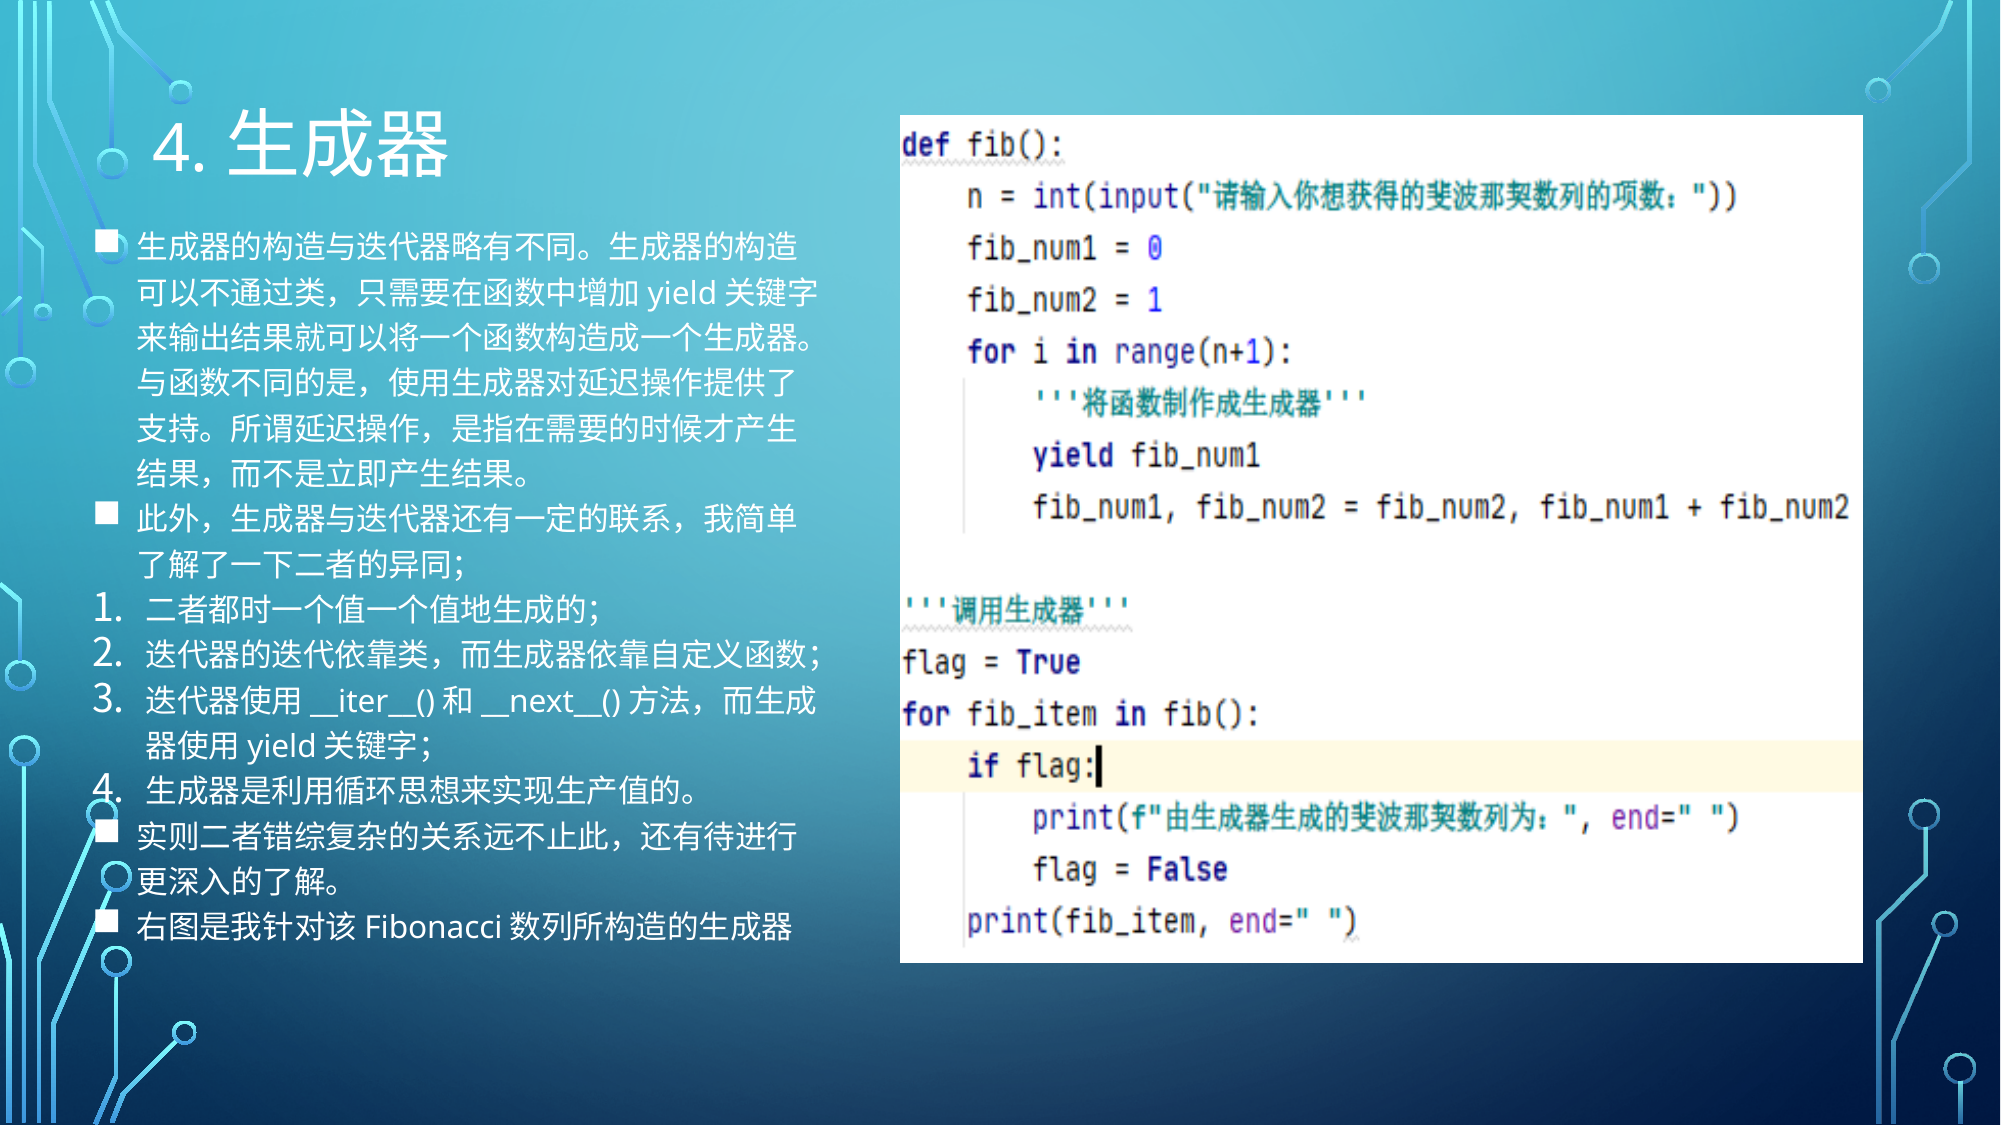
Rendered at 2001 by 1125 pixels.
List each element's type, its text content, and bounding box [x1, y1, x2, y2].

title 4.生成器 [137, 33, 783, 195]
list 生成器的构造与迭代器略有不同。生成器的构造可以不通过类，只需要在函数中增加yield关键字来输出结果就可以将一个函数构造成一个生成器。与函数不同的是，使用生成器对延迟操作提供了支持。所谓延迟操作，是指在需要的时候才产生结果，而不是立即产生结果。 此外，生成器与迭代器还有一定的联系，我简单了解了一下二者的异同； 二者都时一个值一个值地生成的； 迭代器的迭代依靠类，而生成器依靠自定义函数； 迭代器使用__iter__()和__next__()方法，而生成器使用yield关键字； 生成器是利用循环思想来实现生产值的。 实则二者错综复杂的关系远不止此，还有待进行更深入的了解。 右图是我针对该Fibonacci数列所构造的生成器 [77, 212, 840, 1016]
picture [899, 115, 1863, 963]
